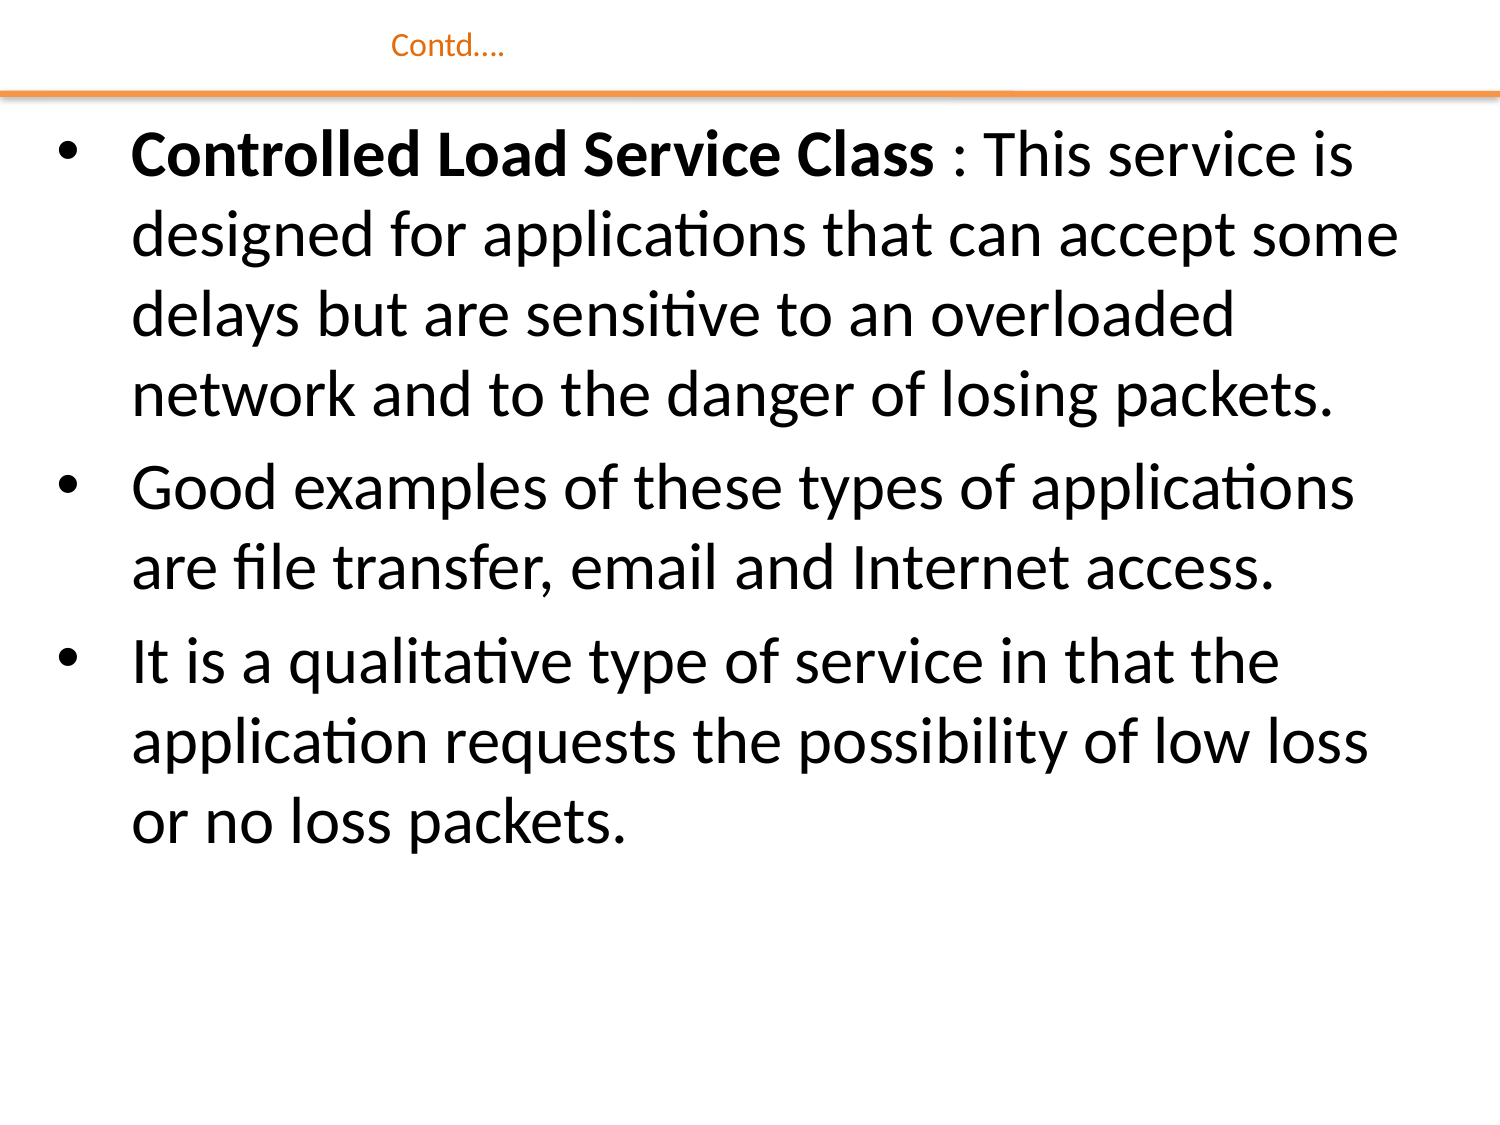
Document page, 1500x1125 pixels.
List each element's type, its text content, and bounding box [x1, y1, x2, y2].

subtitle Controlled Load Service Class : This service is designed for applications that can accept some delays but are sensitive to an overloaded network and to the danger of losing packets. Good examples of these types of applications are file transfer, email and Internet access. It is a qualitative type of service in that the application requests the possibility of low loss or no loss packets. [41, 101, 1436, 1012]
title Contd…. [112, 15, 1388, 72]
